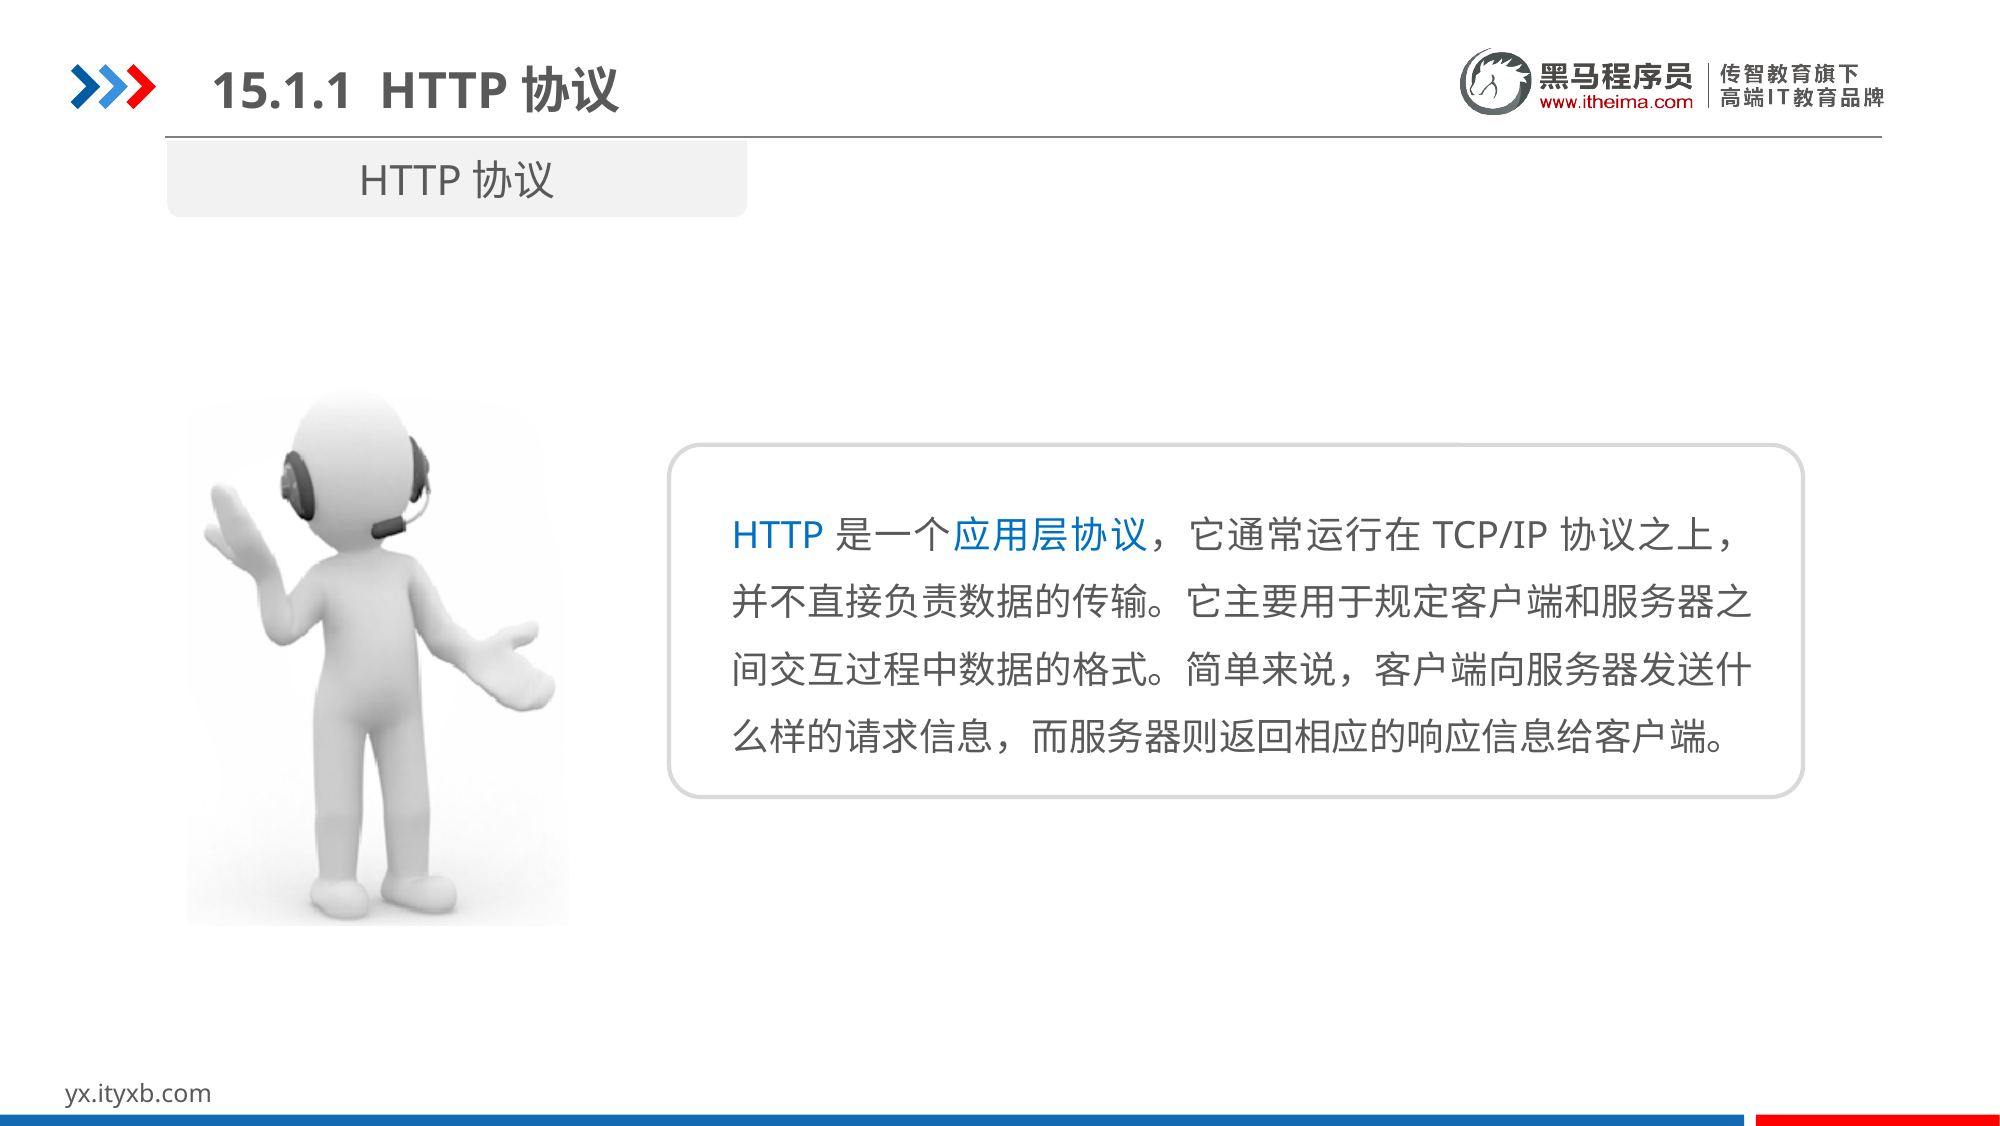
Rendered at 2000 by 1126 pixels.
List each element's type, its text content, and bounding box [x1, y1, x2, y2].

text_box [666, 442, 1806, 800]
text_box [166, 140, 748, 218]
text_box 15.1.1 HTTP协议 [196, 42, 1008, 136]
picture [187, 373, 570, 926]
picture [1460, 48, 1887, 115]
text_box HTTP是一个应用层协议，它通常运行在TCP/IP协议之上，并不直接负责数据的传输。它主要用于规定客户端和服务器之间交互过程中数据的格式。简单来说，客户端向服务器发送什么样的请求信息，而服务器则返回相应的响应信息给客户端。 [716, 480, 1769, 766]
